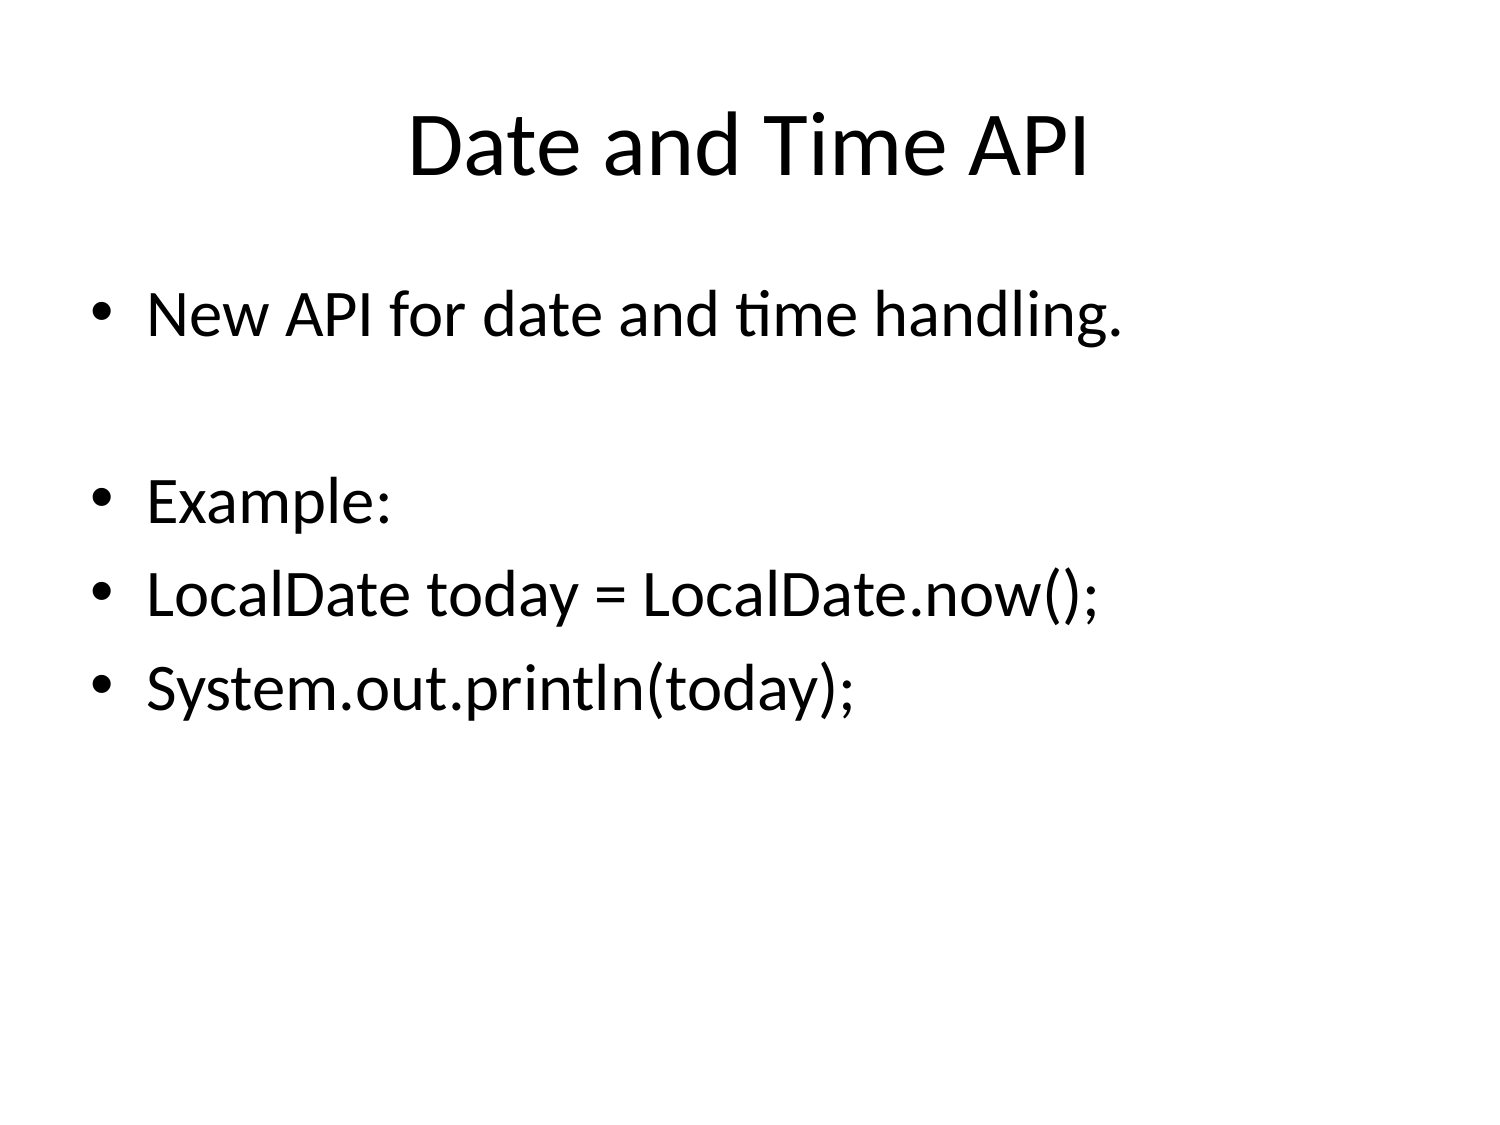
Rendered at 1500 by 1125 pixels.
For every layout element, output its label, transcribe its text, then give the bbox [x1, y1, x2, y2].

list New API for date and time handling. Example: LocalDate today = LocalDate.now(); System.out.println(today); [75, 262, 1425, 1005]
title Date and Time API [75, 45, 1425, 233]
